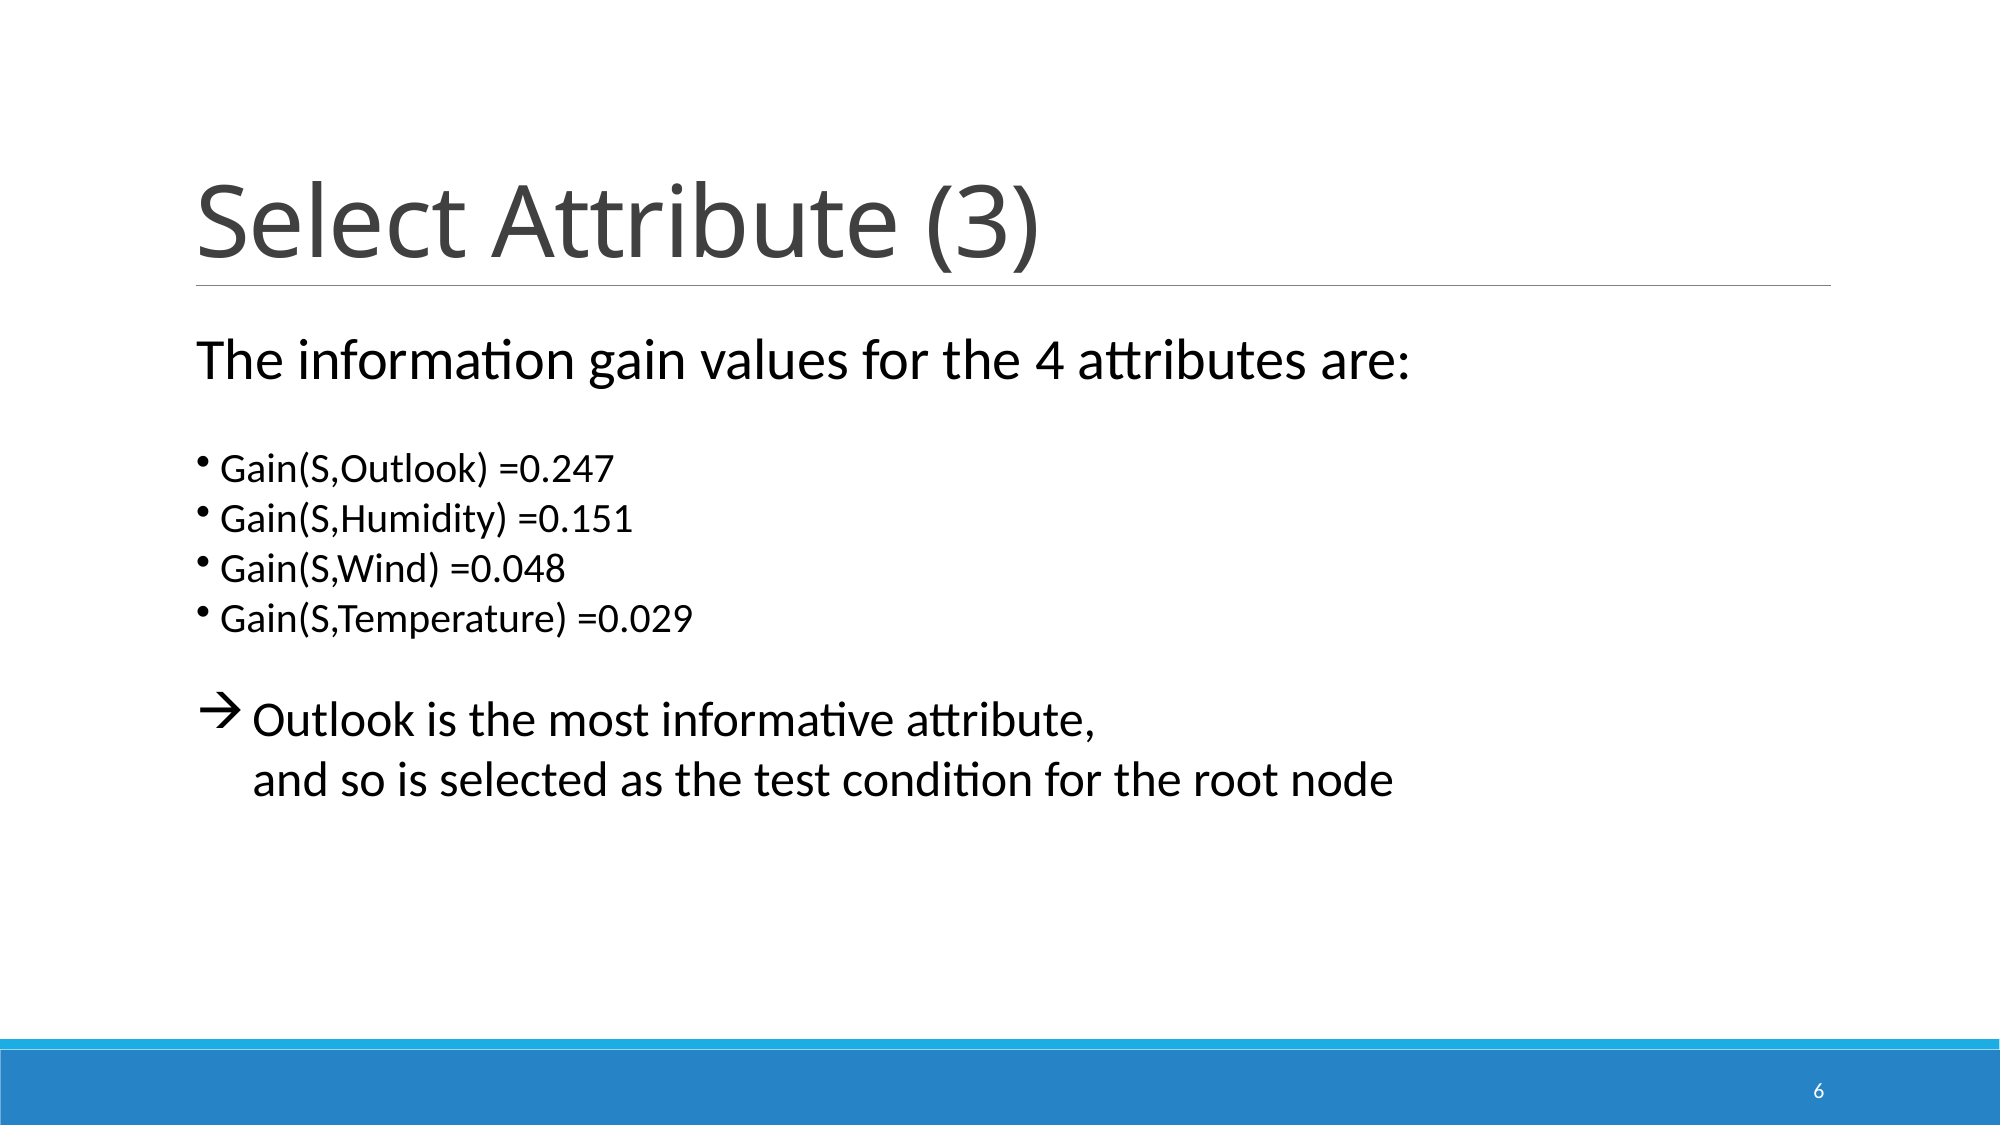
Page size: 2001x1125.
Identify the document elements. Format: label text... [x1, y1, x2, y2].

text_box The information gain values for the 4 attributes are: Gain(S,Outlook) =0.247 Gain(S,Humidity) =0.151 Gain(S,Wind) =0.048 Gain(S,Temperature) =0.029 Outlook is the most informative attribute, and so is selected as the test condition for the root node [181, 313, 1770, 814]
title Select Attribute (3) [180, 47, 1830, 285]
slide_number 6 [1624, 1059, 1840, 1120]
